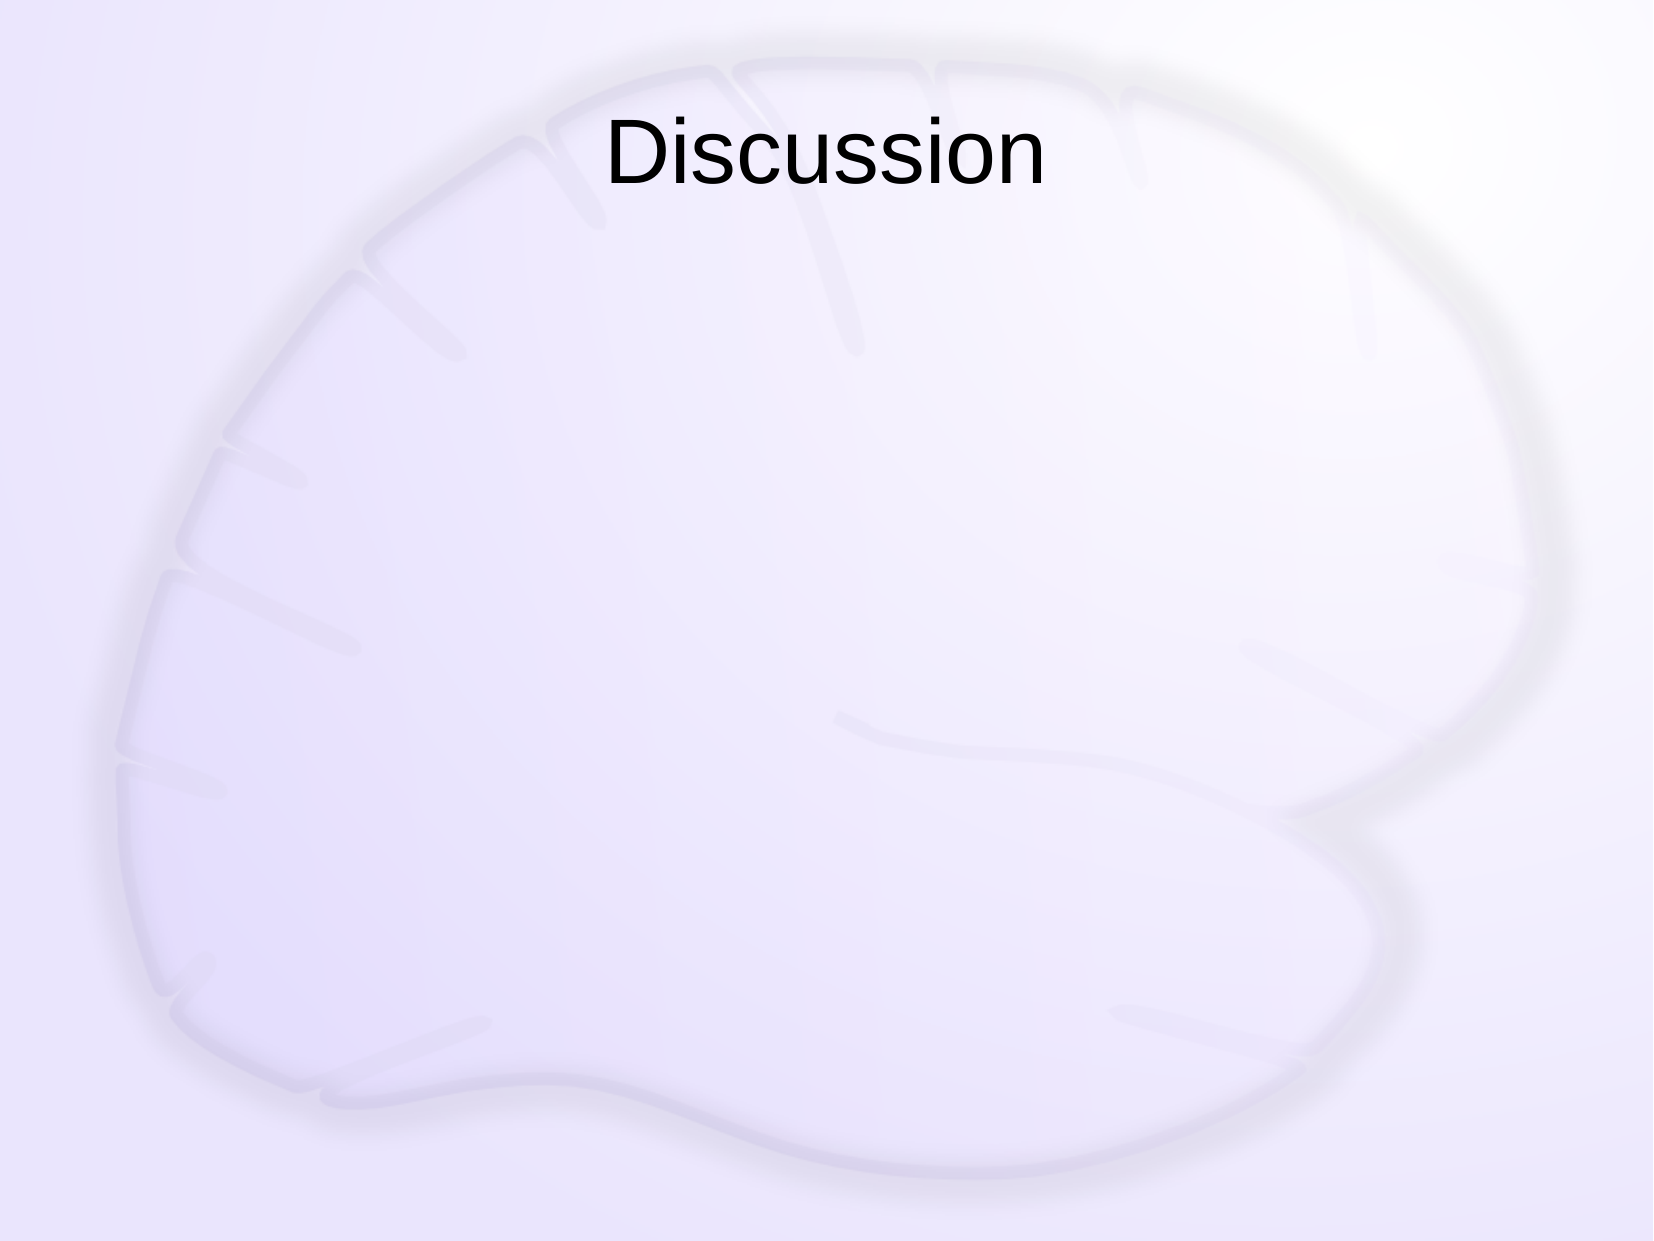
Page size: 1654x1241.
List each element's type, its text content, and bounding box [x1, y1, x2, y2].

picture [0, 0, 1654, 1241]
title Discussion [82, 49, 1571, 257]
